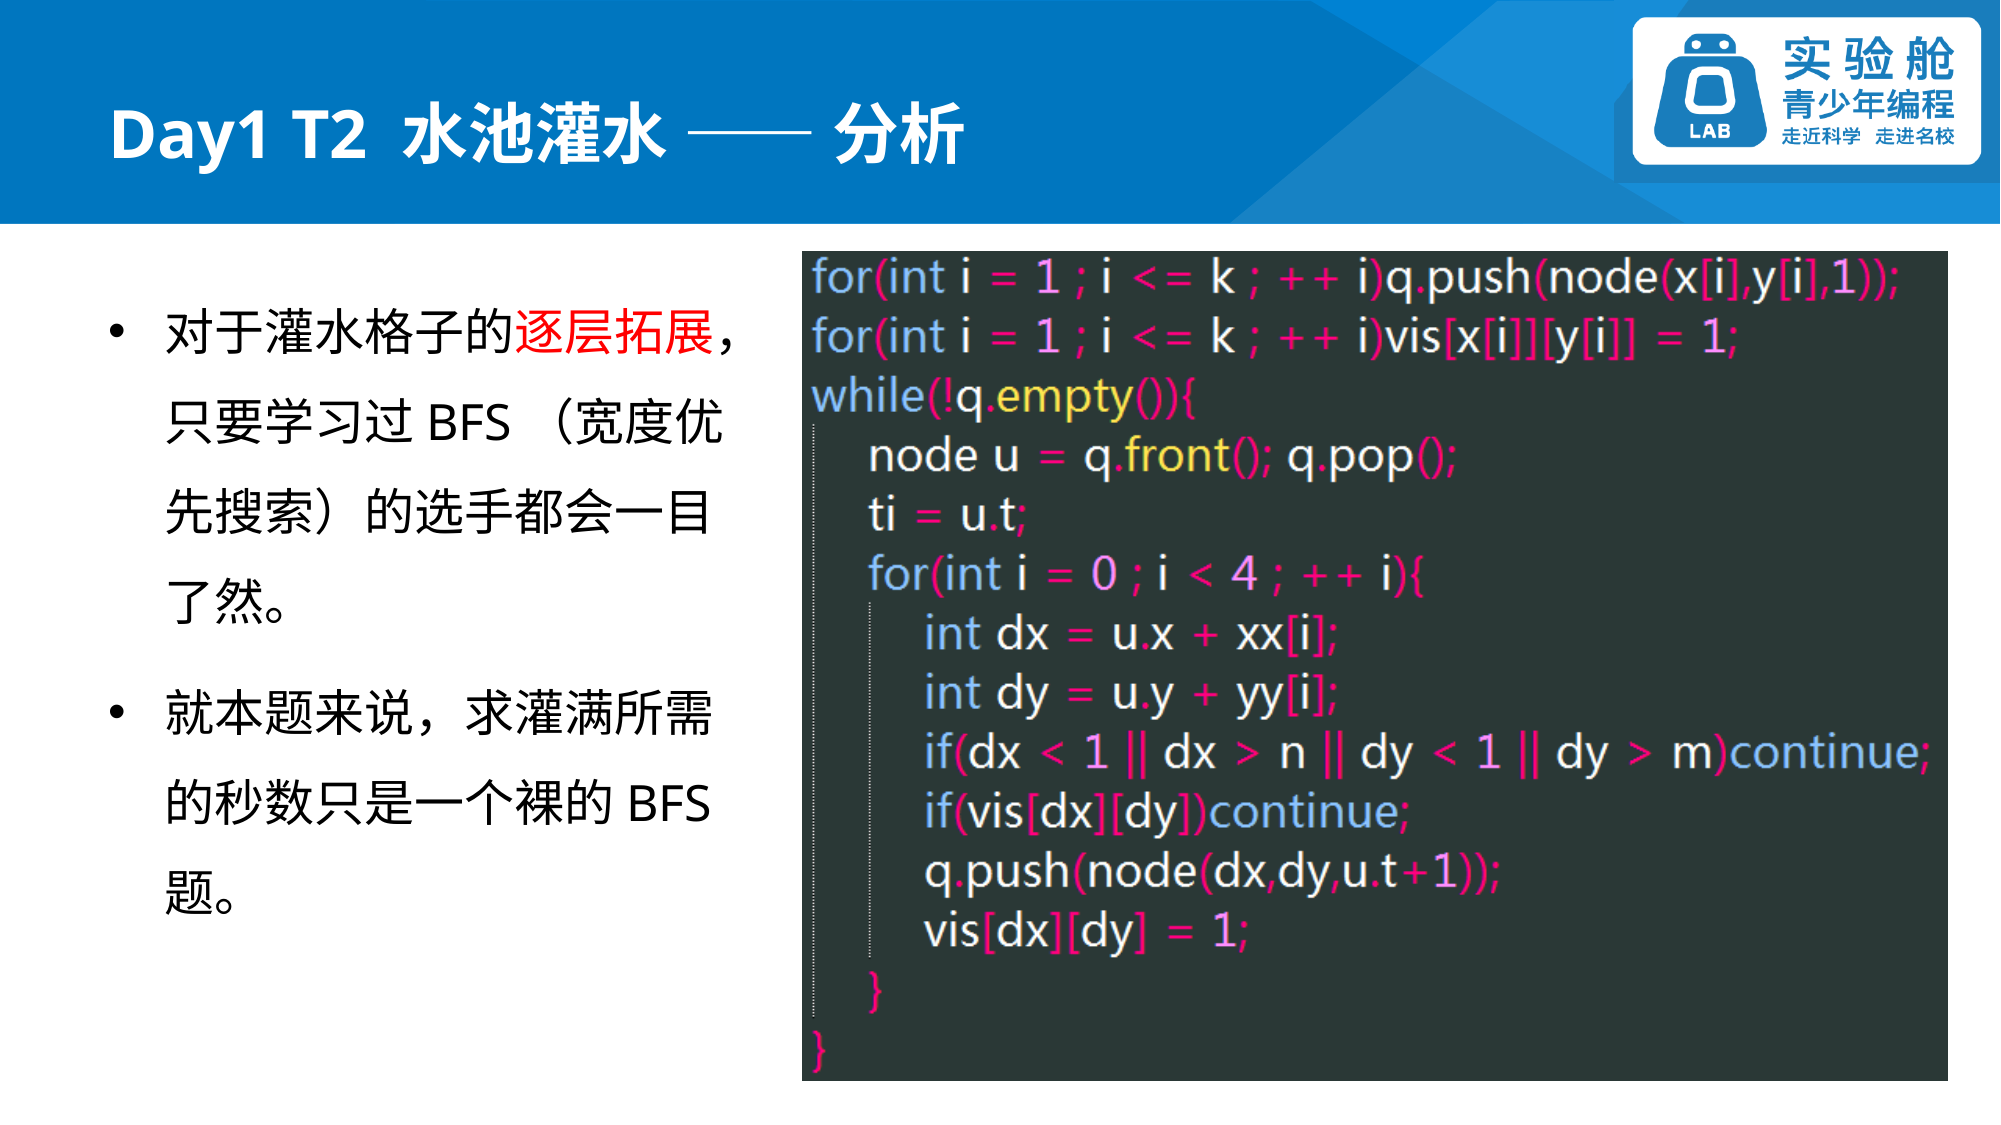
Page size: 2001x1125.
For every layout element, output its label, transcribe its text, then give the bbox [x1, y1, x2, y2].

picture [802, 251, 1948, 1081]
picture [1614, 0, 2000, 183]
list Day1 T2 水池灌水 —— 分析 [93, 93, 1907, 186]
list 对于灌水格子的逐层拓展，只要学习过BFS（宽度优先搜索）的选手都会一目了然。 就本题来说，求灌满所需的秒数只是一个裸的BFS题。 [93, 263, 745, 1041]
